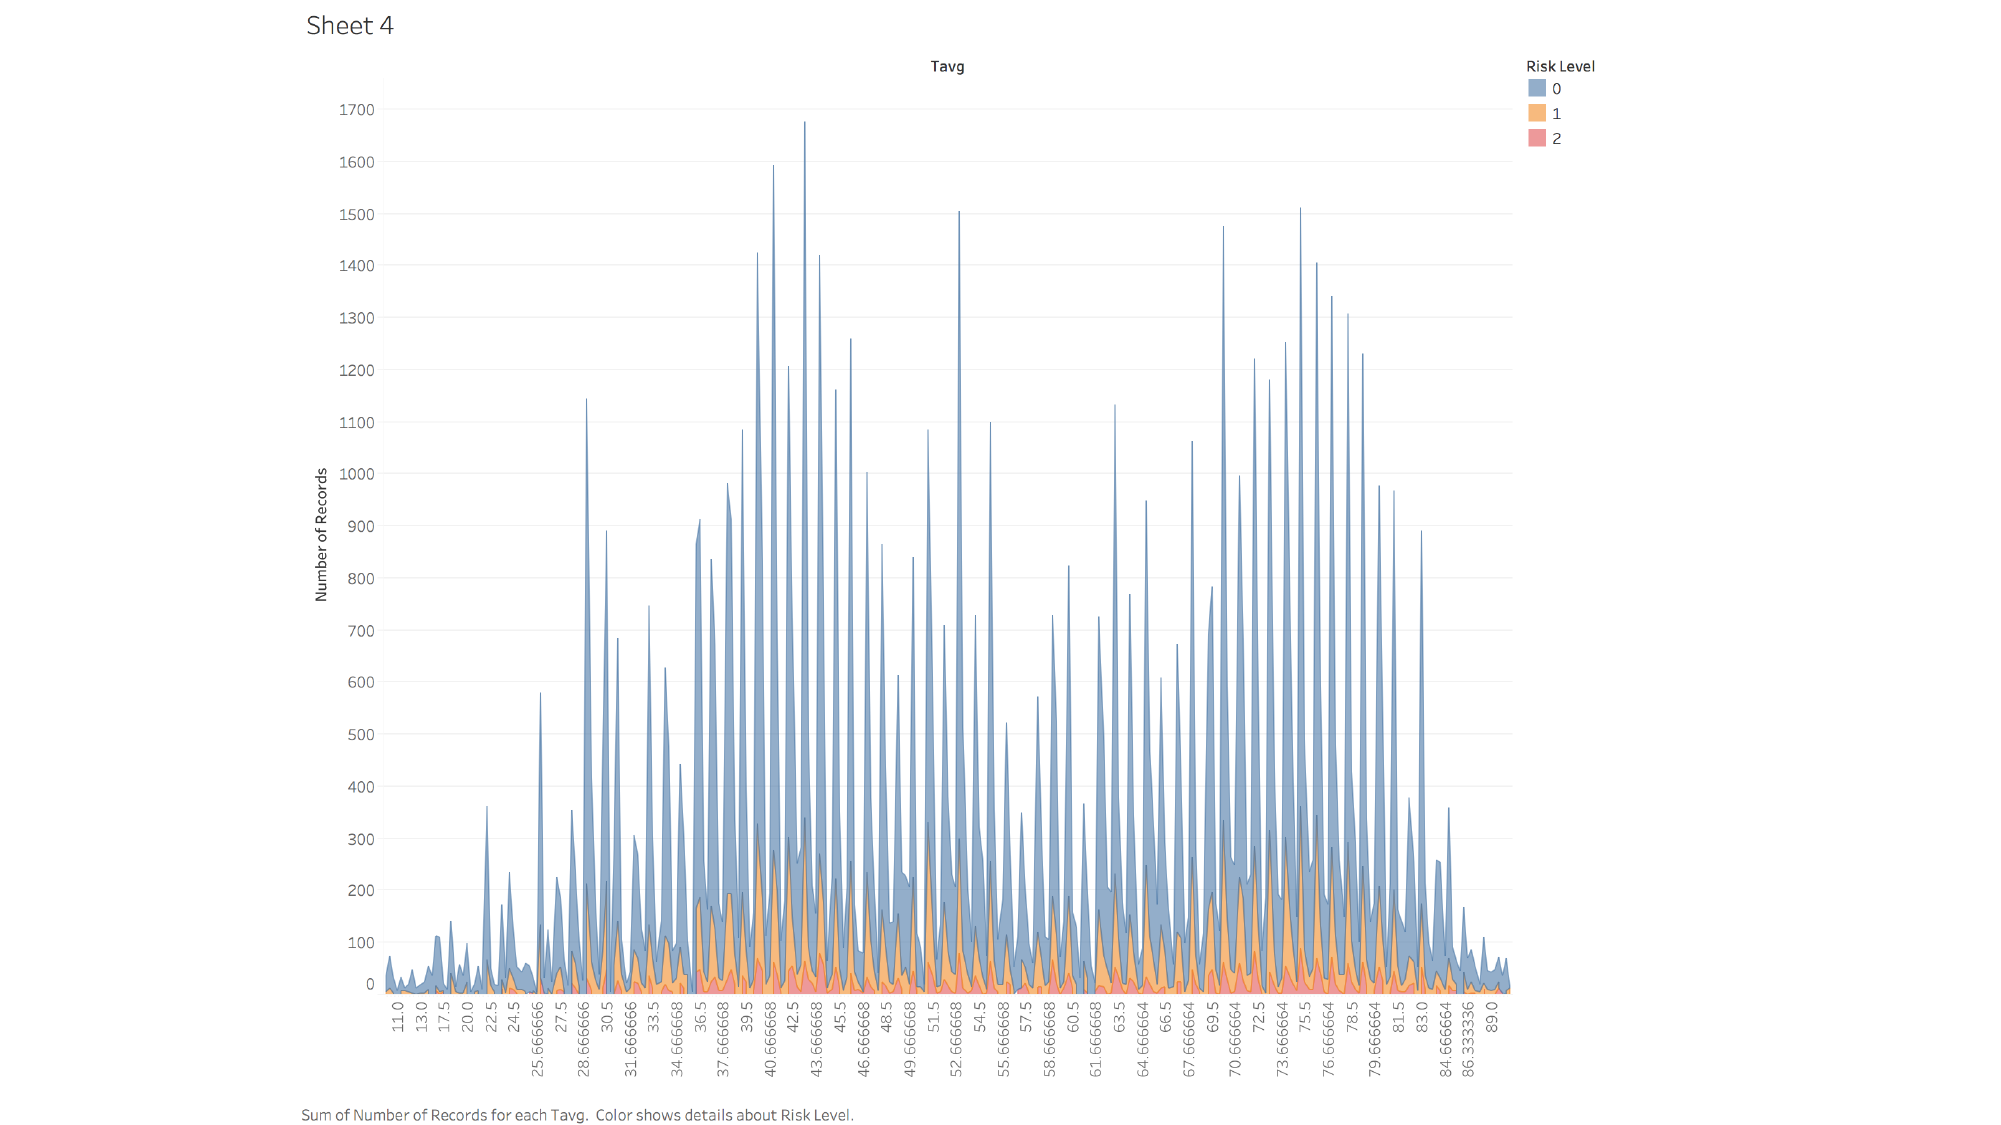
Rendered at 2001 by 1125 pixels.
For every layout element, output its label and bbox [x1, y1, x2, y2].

picture [300, 0, 1699, 1125]
